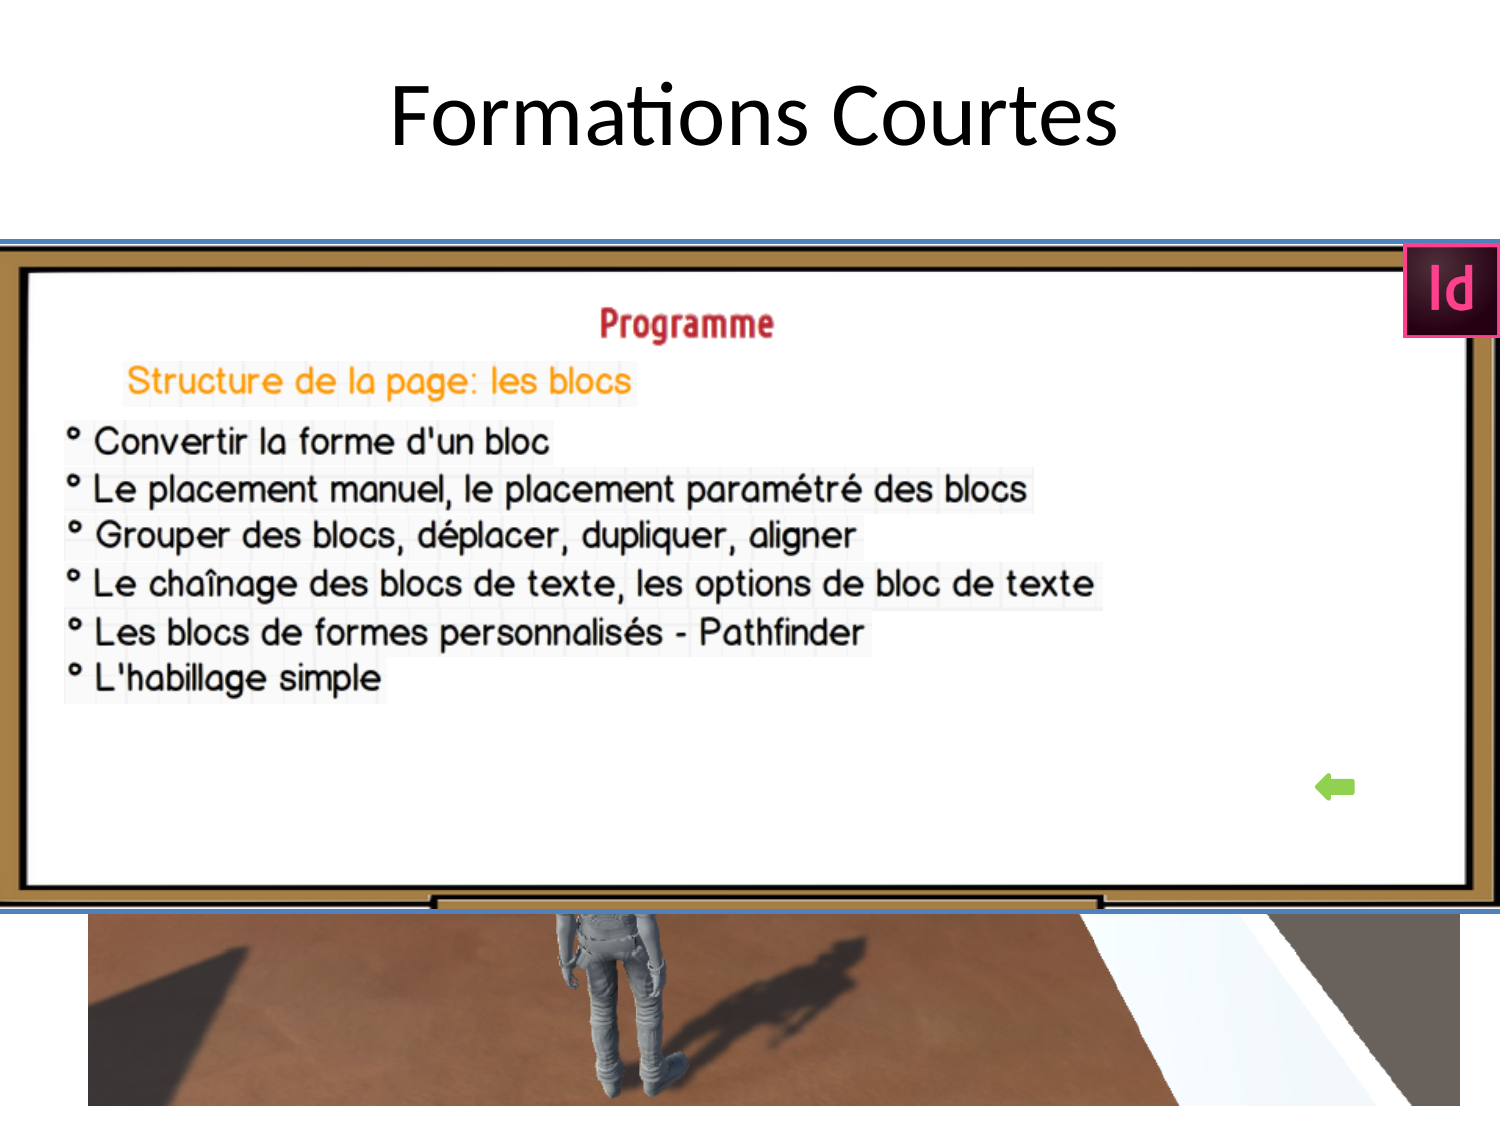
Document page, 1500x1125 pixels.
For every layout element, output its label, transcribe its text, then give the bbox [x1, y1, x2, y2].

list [88, 919, 1460, 1107]
picture [0, 243, 1500, 910]
title Formations Courtes [75, 45, 1436, 173]
